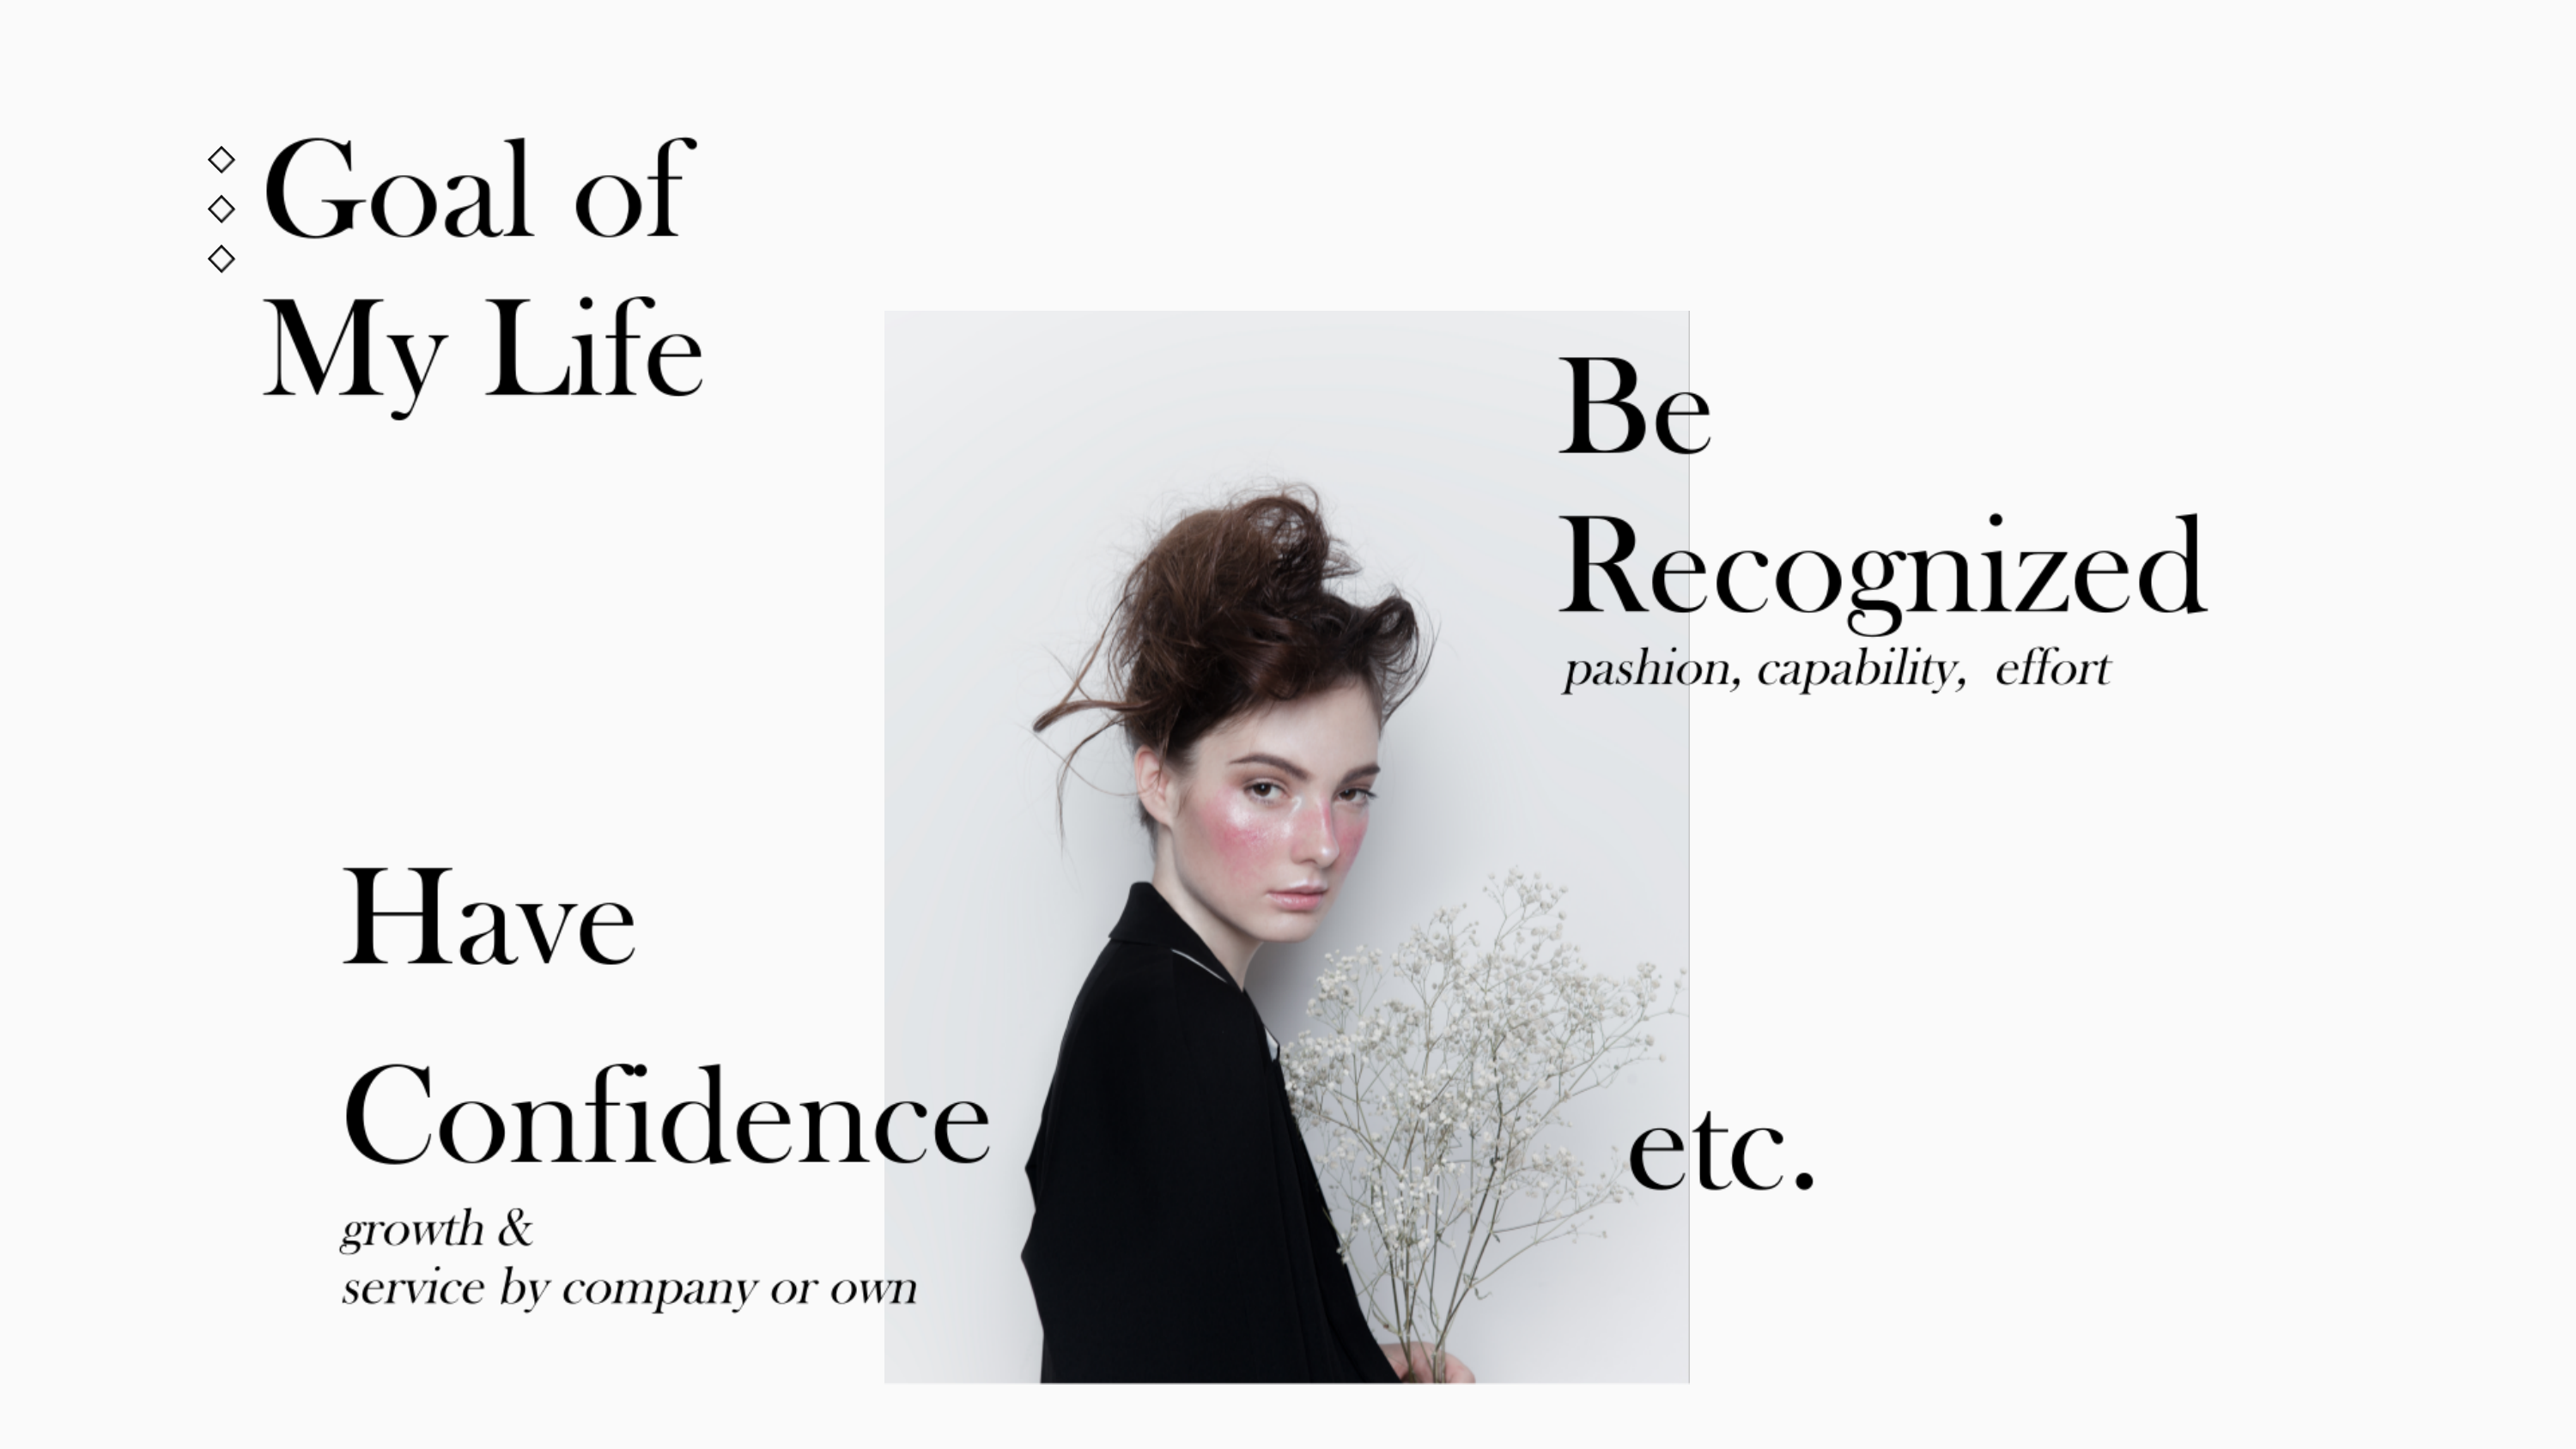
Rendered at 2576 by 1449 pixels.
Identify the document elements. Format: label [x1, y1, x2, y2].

text_box [206, 144, 234, 274]
picture [1534, 288, 2275, 722]
picture [239, 72, 770, 485]
picture [1604, 1008, 1879, 1256]
picture [319, 798, 1056, 1341]
text_box [884, 310, 1691, 1385]
